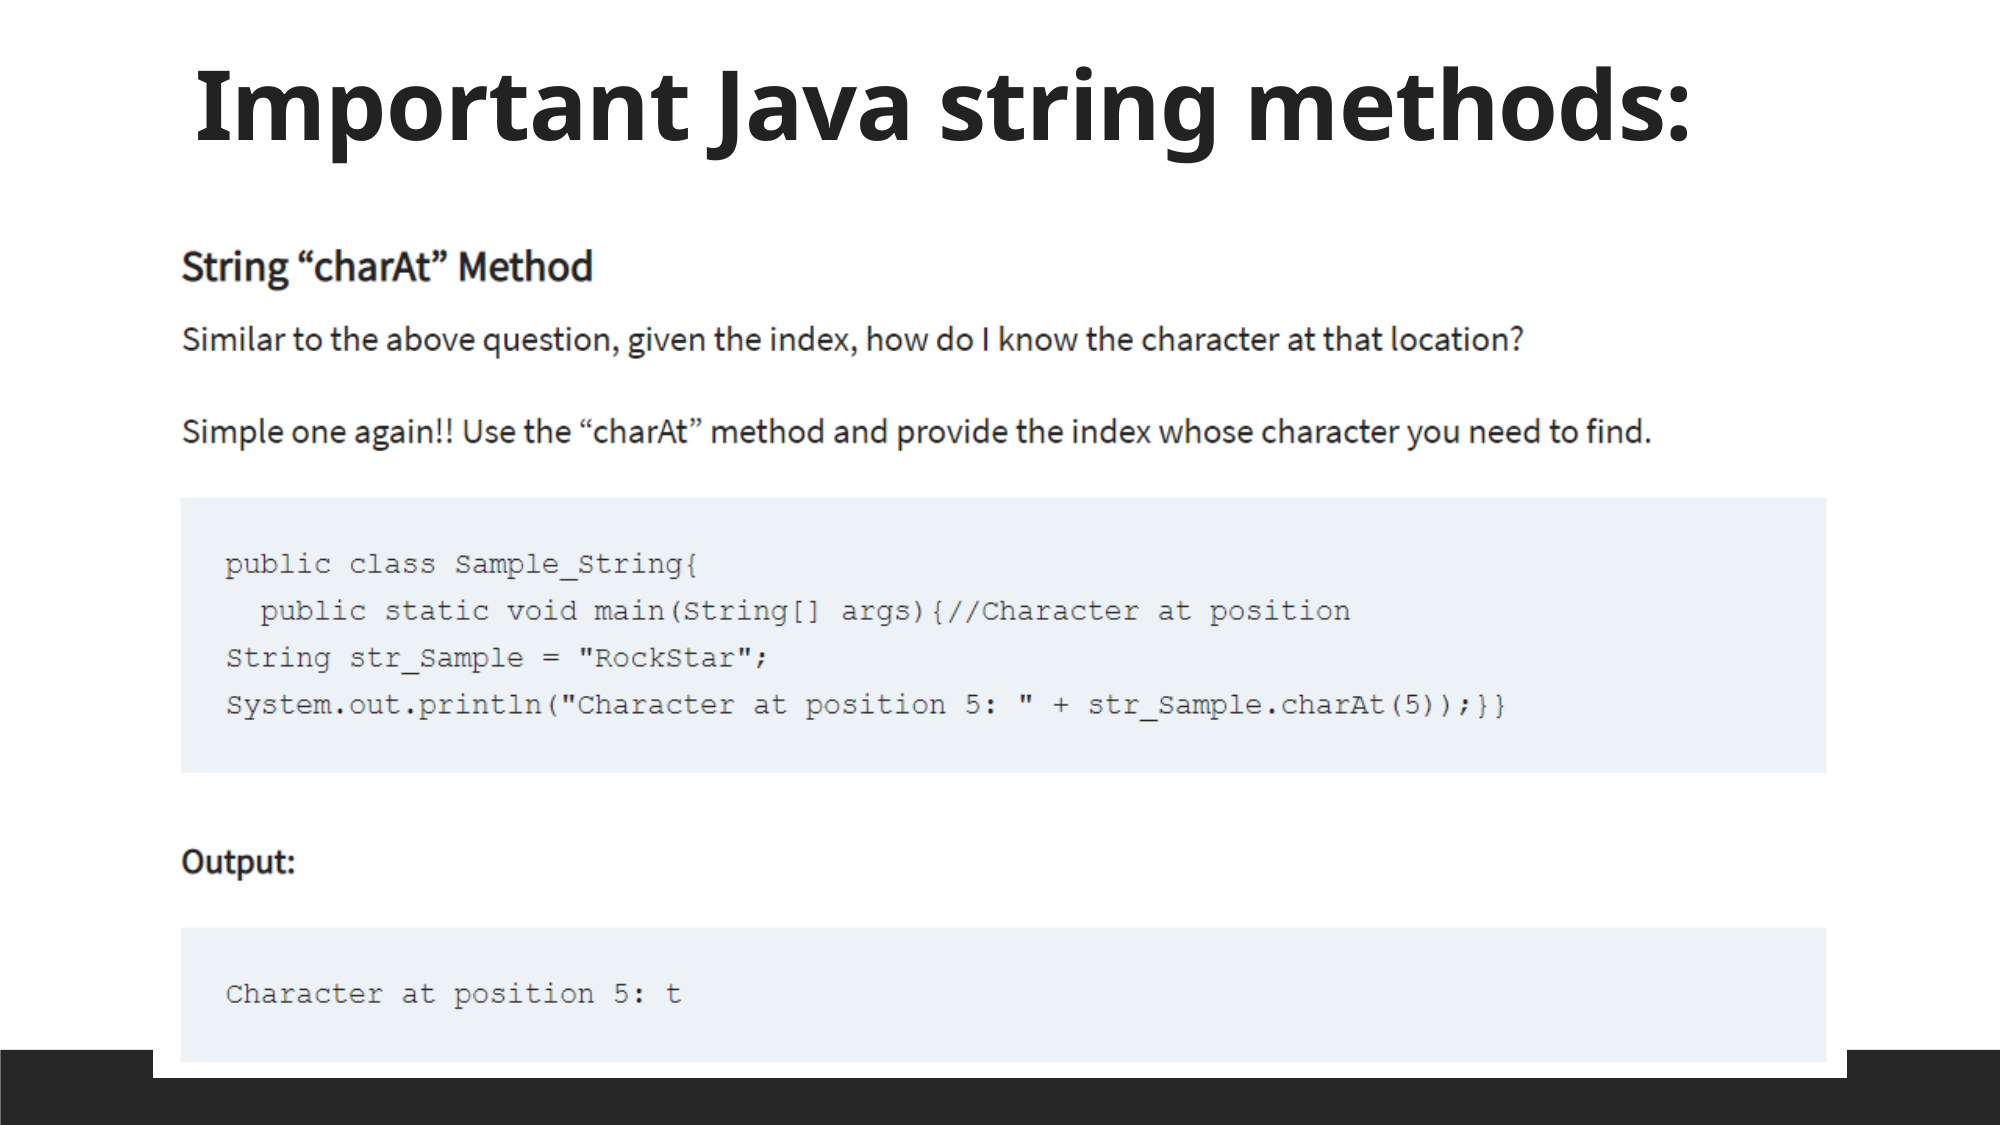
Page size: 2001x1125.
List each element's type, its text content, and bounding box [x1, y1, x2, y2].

picture [152, 225, 1848, 1079]
title Important Java string methods: [180, 47, 1830, 223]
